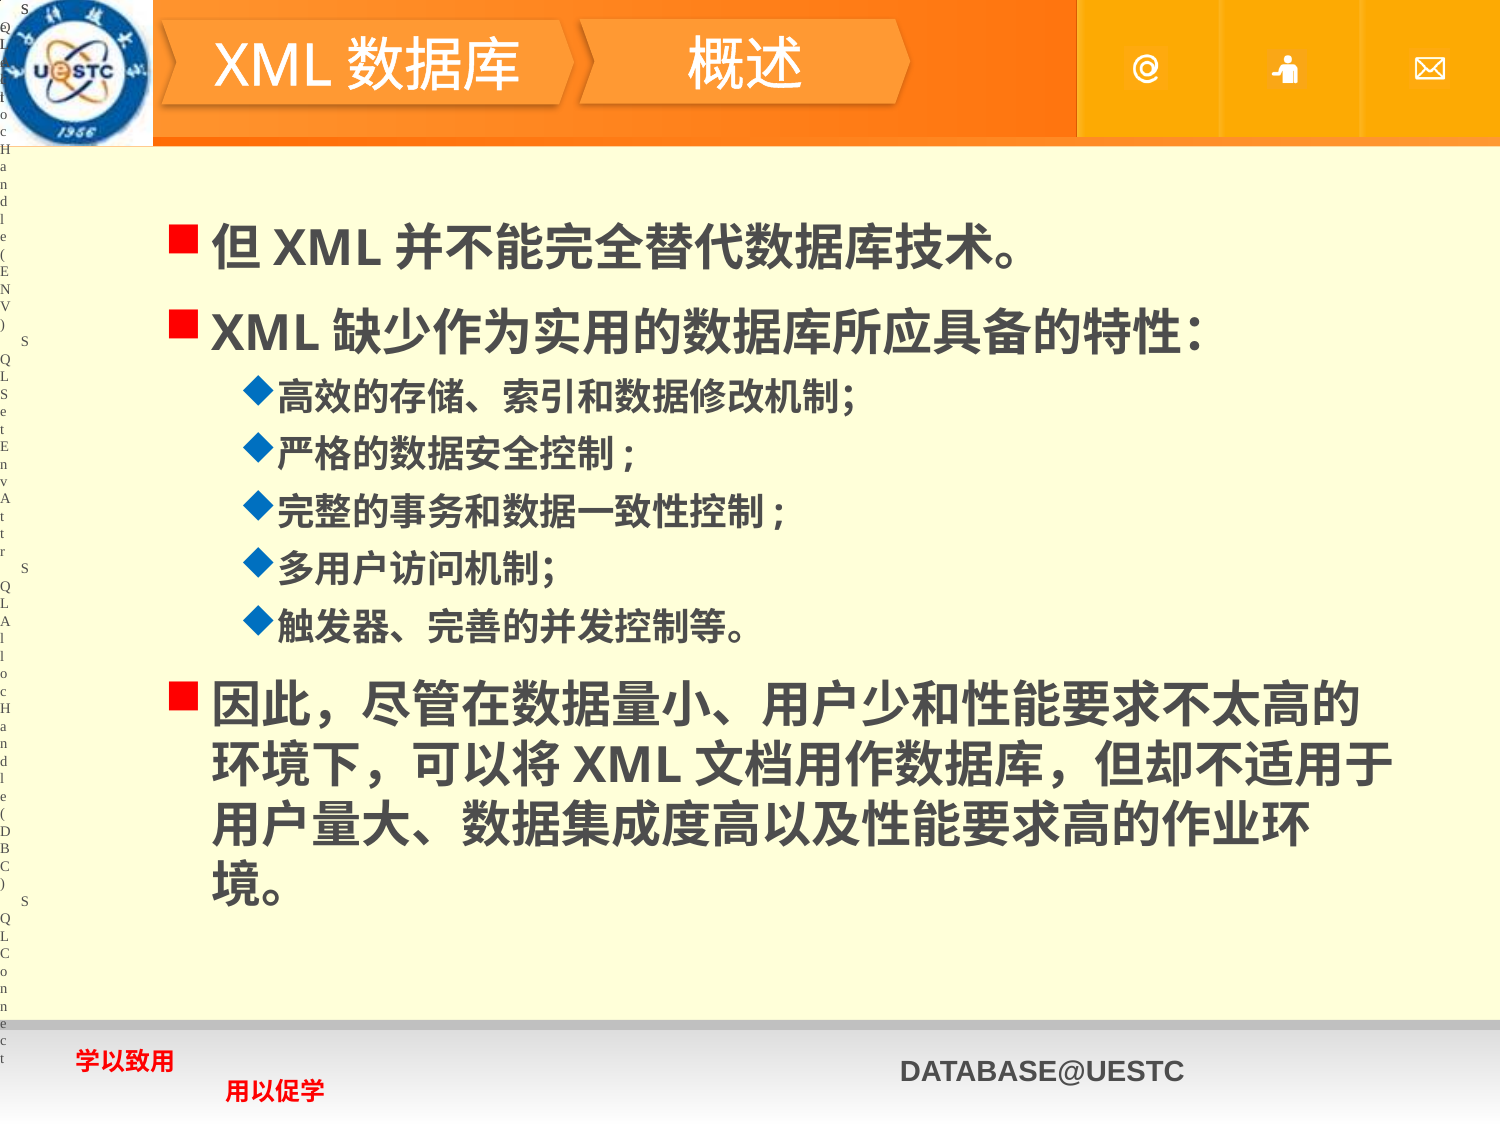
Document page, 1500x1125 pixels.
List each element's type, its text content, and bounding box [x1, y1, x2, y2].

picture [1425, 48, 1450, 89]
list 但XML并不能完全替代数据库技术。 XML缺少作为实用的数据库所应具备的特性： 高效的存储、索引和数据修改机制； 严格的数据安全控制; 完整的事务和数据一致性控制; 多用户访问机制； 触发器、完善的并发控制等。 因此，尽管在数据量小、用户少和性能要求不太高的环境下，可以将XML文档用作数据库，但却不适用于用户量大、数据集成度高以及性能要求高的作业环境。 [75, 208, 1425, 978]
picture [0, 1, 153, 146]
text_box XML数据库 [161, 19, 575, 105]
text_box 概述 [579, 18, 911, 104]
title [155, 1, 1425, 140]
